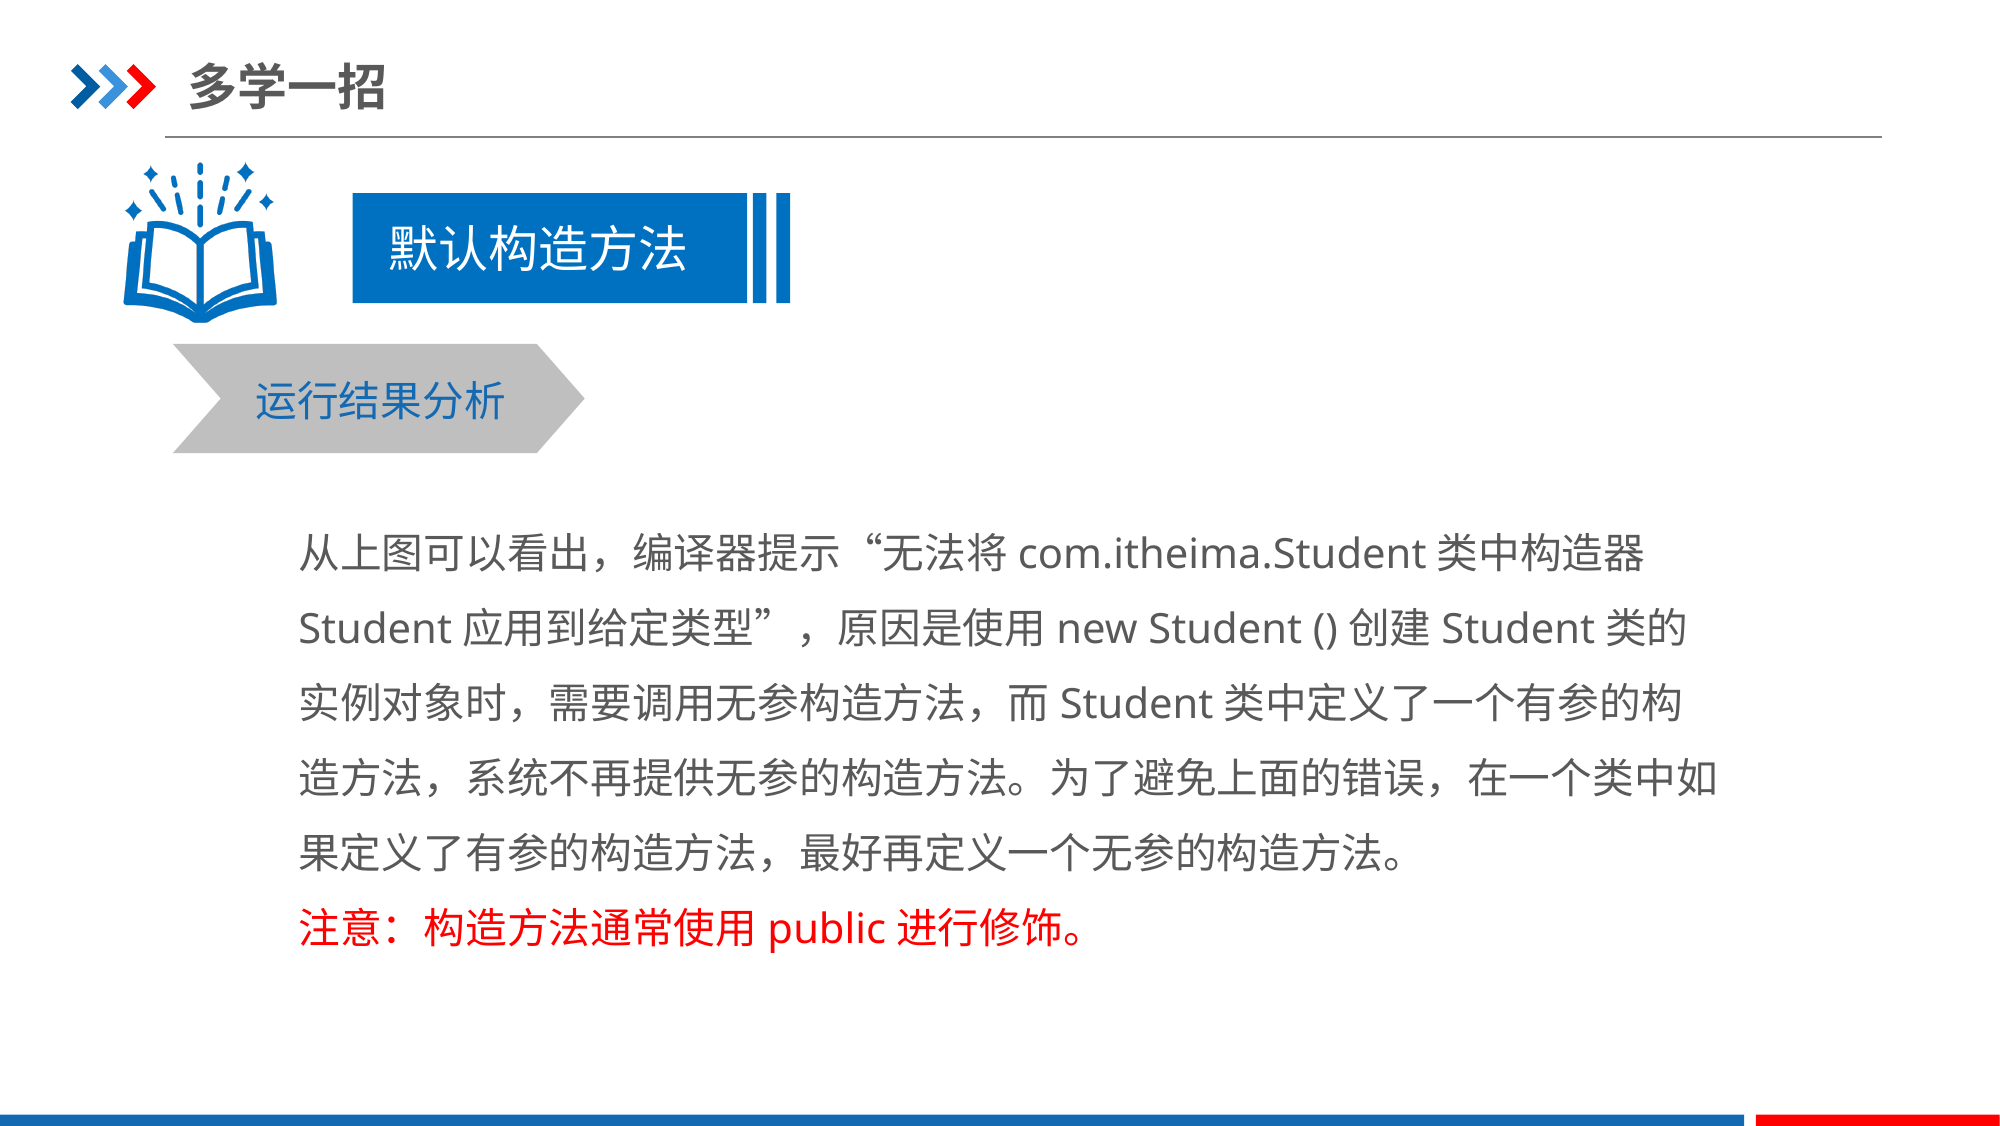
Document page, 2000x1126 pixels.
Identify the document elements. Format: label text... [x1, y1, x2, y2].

picture [116, 158, 284, 326]
text_box [774, 191, 792, 305]
text_box 默认构造方法 [373, 210, 728, 286]
text_box 运行结果分析 [240, 366, 521, 432]
text_box [751, 191, 769, 305]
text_box [351, 191, 749, 305]
text_box 从上图可以看出，编译器提示“无法将com.itheima.Student类中构造器Student应用到给定类型”，原因是使用new Student ()创建Student类的实例对象时，需要调用无参构造方法，而Student类中定义了一个有参的构造方法，系统不再提供无参的构造方法。为了避免上面的错误，在一个类中如果定义了有参的构造方法，最好再定义一个无参的构造方法。 注意：构造方法通常使用public进行修饰。 [283, 494, 1733, 960]
text_box [172, 343, 585, 454]
text_box 多学一招 [187, 43, 827, 127]
